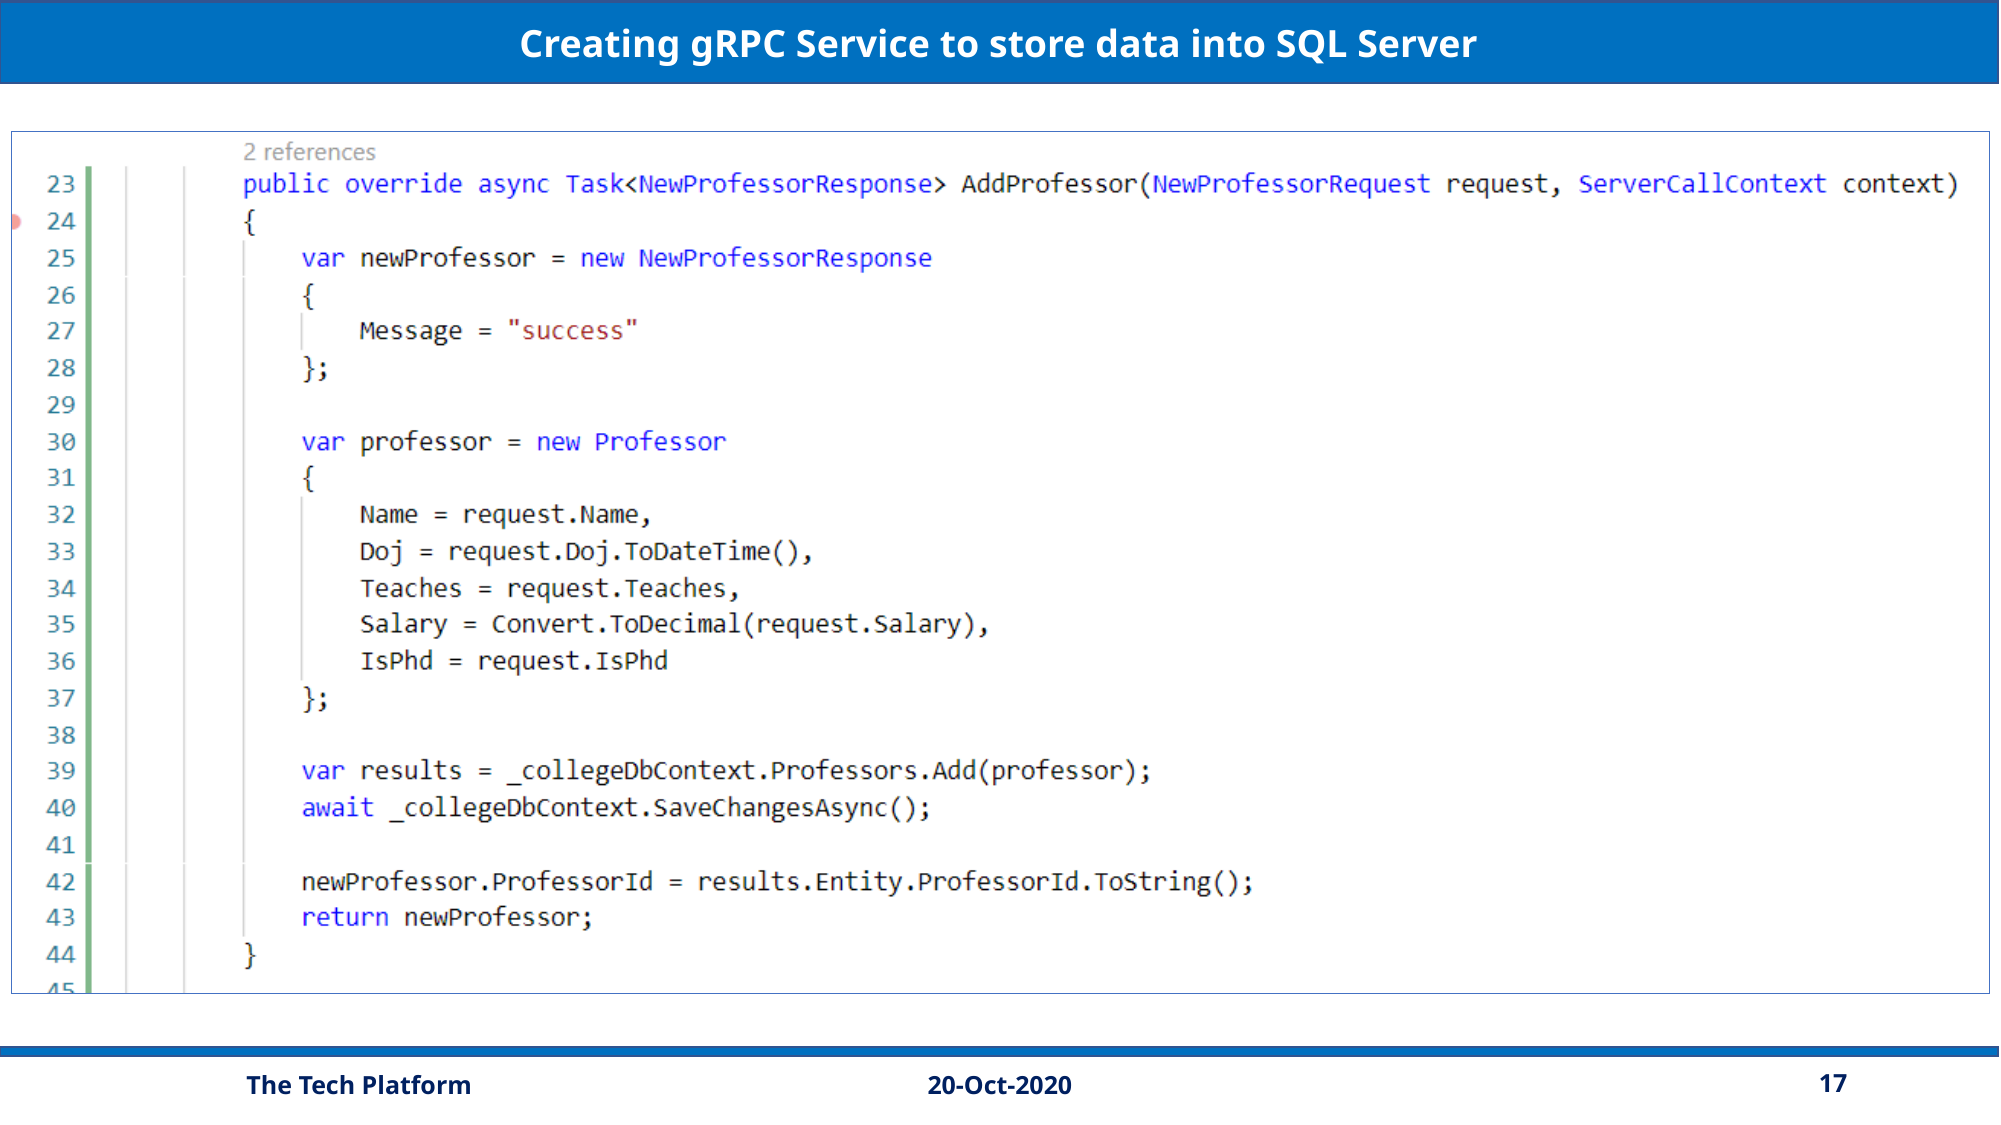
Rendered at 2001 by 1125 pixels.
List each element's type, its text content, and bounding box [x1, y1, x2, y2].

picture [11, 131, 1990, 994]
footer 20-Oct-2020 [697, 1054, 1338, 1115]
text_box Creating gRPC Service to store data into SQL Server [0, 0, 1999, 84]
slide_number 17 [1412, 1054, 1863, 1115]
text_box The Tech Platform [21, 1054, 697, 1115]
text_box [0, 1046, 1999, 1057]
